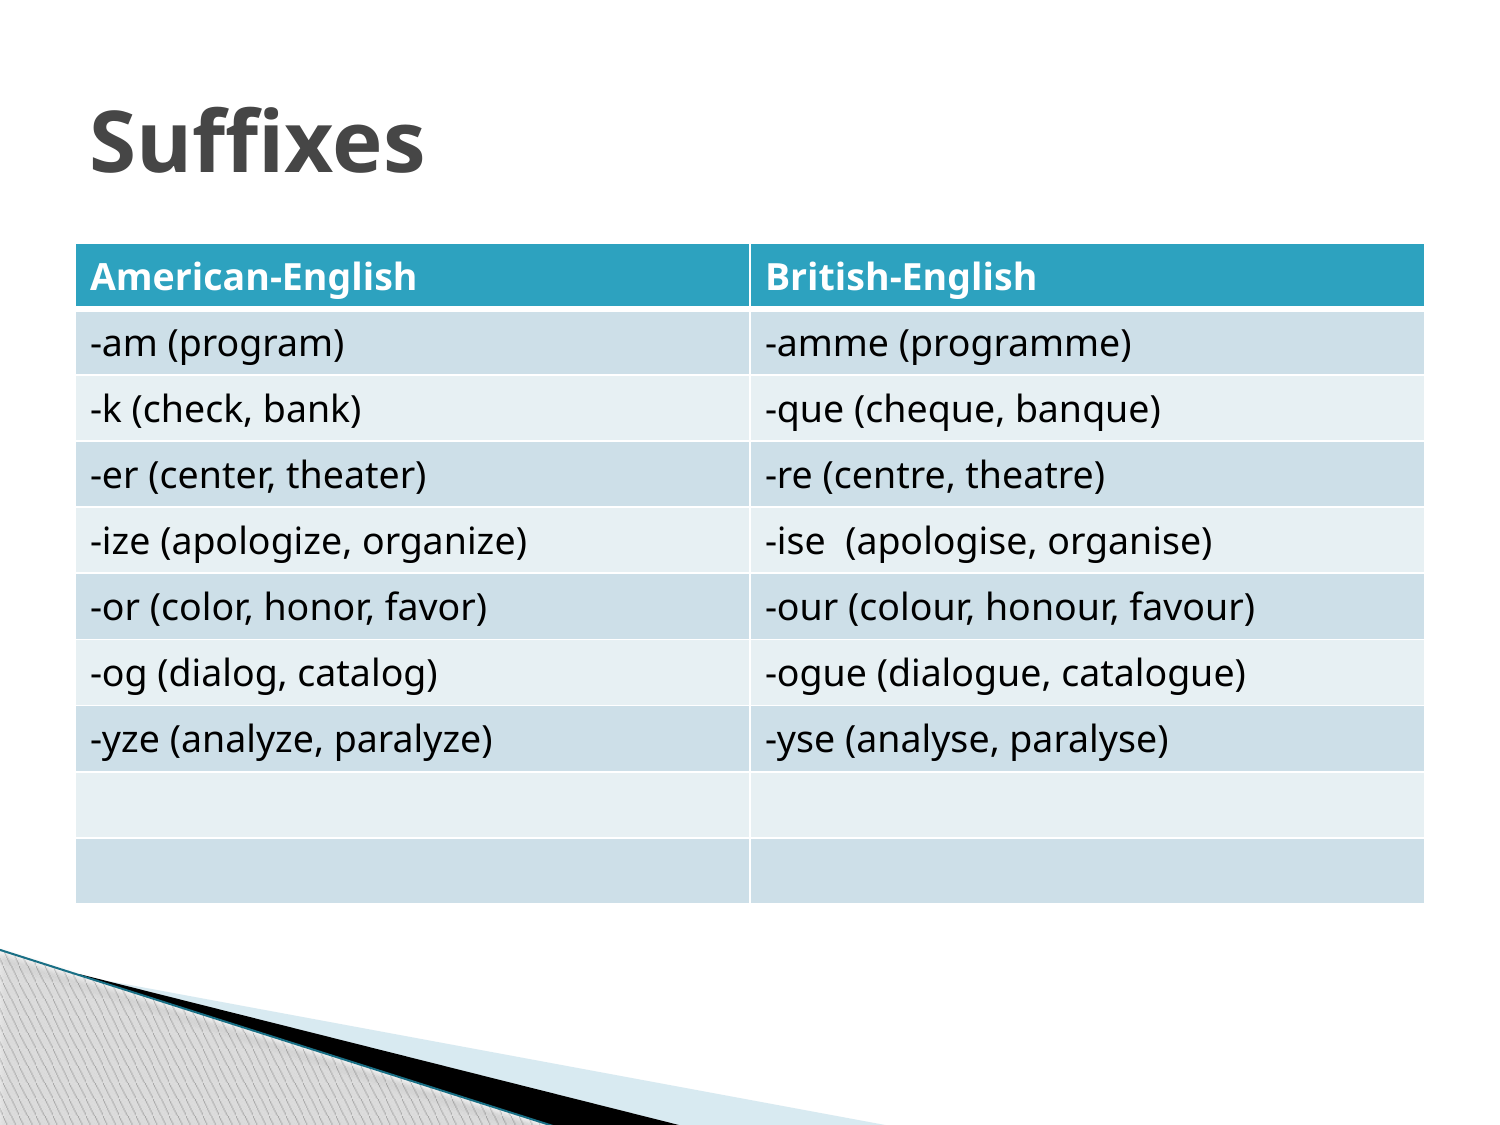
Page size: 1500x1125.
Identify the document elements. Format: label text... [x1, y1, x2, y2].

table_cell -que (cheque, banque) [751, 376, 1424, 440]
table_cell -re (centre, theatre) [751, 442, 1424, 506]
table_header American-English [76, 244, 749, 306]
table_cell -er (center, theater) [76, 442, 749, 506]
table_cell [751, 773, 1424, 837]
table_cell [76, 773, 749, 837]
table_cell -k (check, bank) [76, 376, 749, 440]
table_cell [751, 839, 1424, 903]
table_cell -ise (apologise, organise) [751, 508, 1424, 572]
table_cell -our (colour, honour, favour) [751, 574, 1424, 639]
table_cell -yse (analyse, paralyse) [751, 706, 1424, 771]
table_cell -or (color, honor, favor) [76, 574, 749, 639]
table_cell -ogue (dialogue, catalogue) [751, 640, 1424, 705]
table_cell -yze (analyze, paralyze) [76, 706, 749, 771]
table_cell -am (program) [76, 312, 749, 374]
table_cell -og (dialog, catalog) [76, 640, 749, 705]
table_cell -ize (apologize, organize) [76, 508, 749, 572]
table_header British-English [751, 244, 1424, 306]
table_cell [76, 839, 749, 903]
table_cell -amme (programme) [751, 312, 1424, 374]
title Suffixes [75, 45, 1425, 233]
